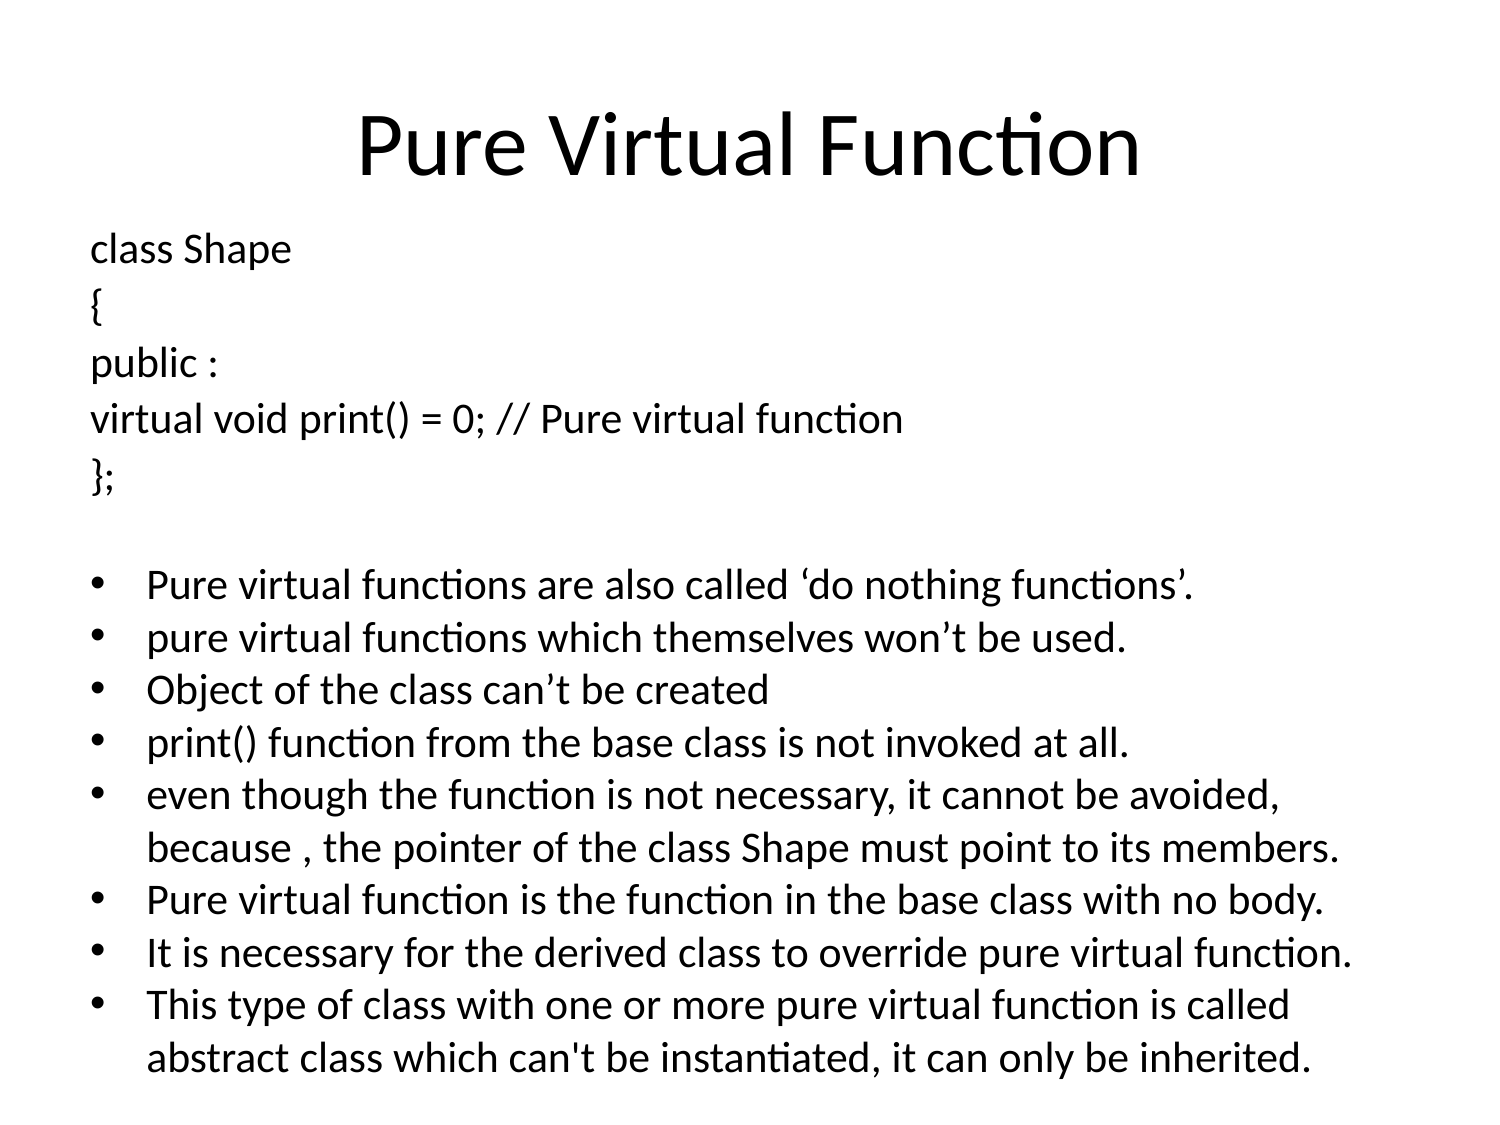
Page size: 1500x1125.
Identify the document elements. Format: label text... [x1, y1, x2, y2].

list class Shape { public : virtual void print() = 0; // Pure virtual function }; Pure virtual functions are also called ‘do nothing functions’. pure virtual functions which themselves won’t be used. Object of the class can’t be created print() function from the base class is not invoked at all. even though the function is not necessary, it cannot be avoided, because , the pointer of the class Shape must point to its members. Pure virtual function is the function in the base class with no body. It is necessary for the derived class to override pure virtual function. This type of class with one or more pure virtual function is called abstract class which can't be instantiated, it can only be inherited. [75, 212, 1425, 1125]
title Pure Virtual Function [75, 45, 1425, 212]
